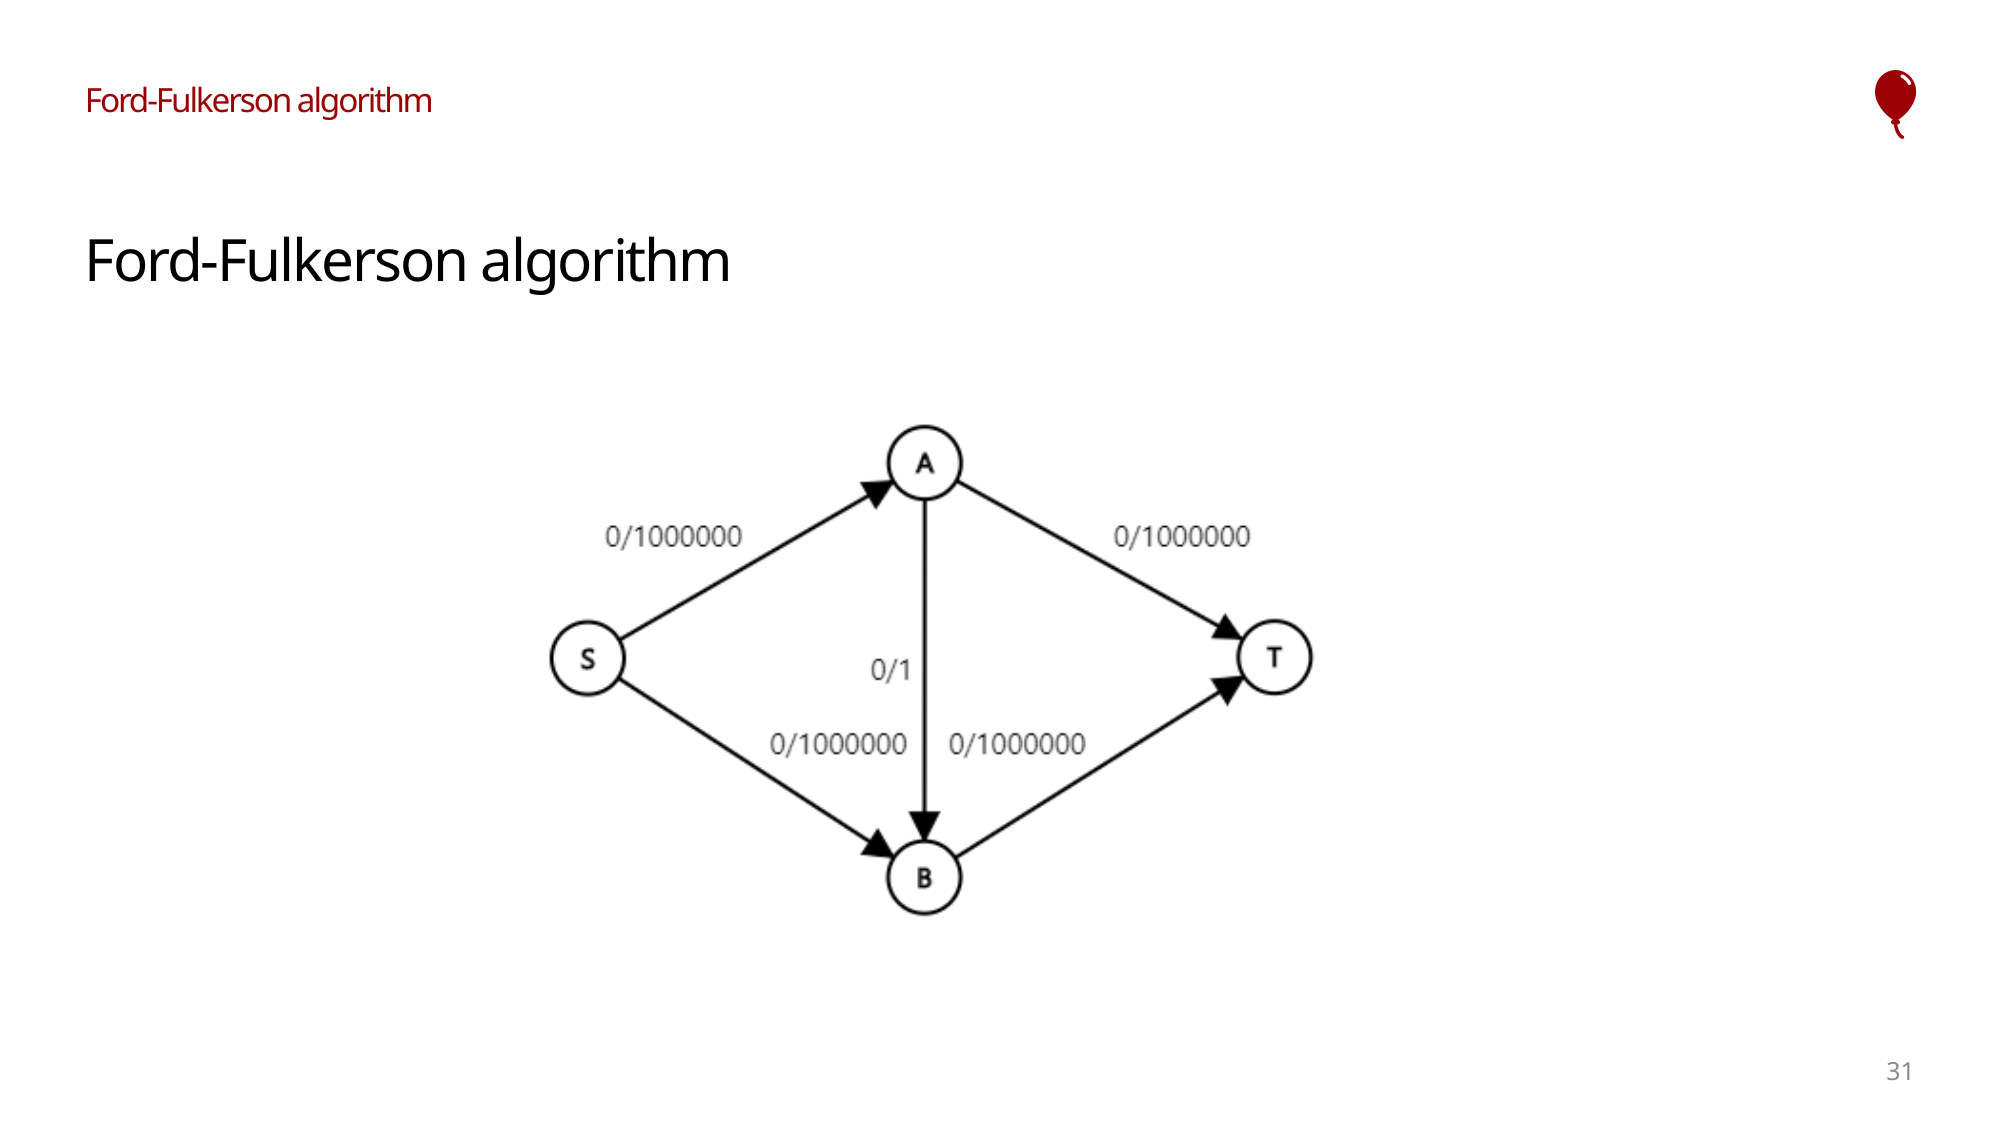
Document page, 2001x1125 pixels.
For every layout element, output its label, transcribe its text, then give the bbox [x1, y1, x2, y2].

list Ford-Fulkerson algorithm [70, 224, 1930, 1014]
picture [530, 405, 1335, 938]
title Ford-Fulkerson algorithm [70, 66, 1796, 138]
picture [1861, 70, 1930, 139]
slide_number 31 [1479, 1042, 1930, 1103]
